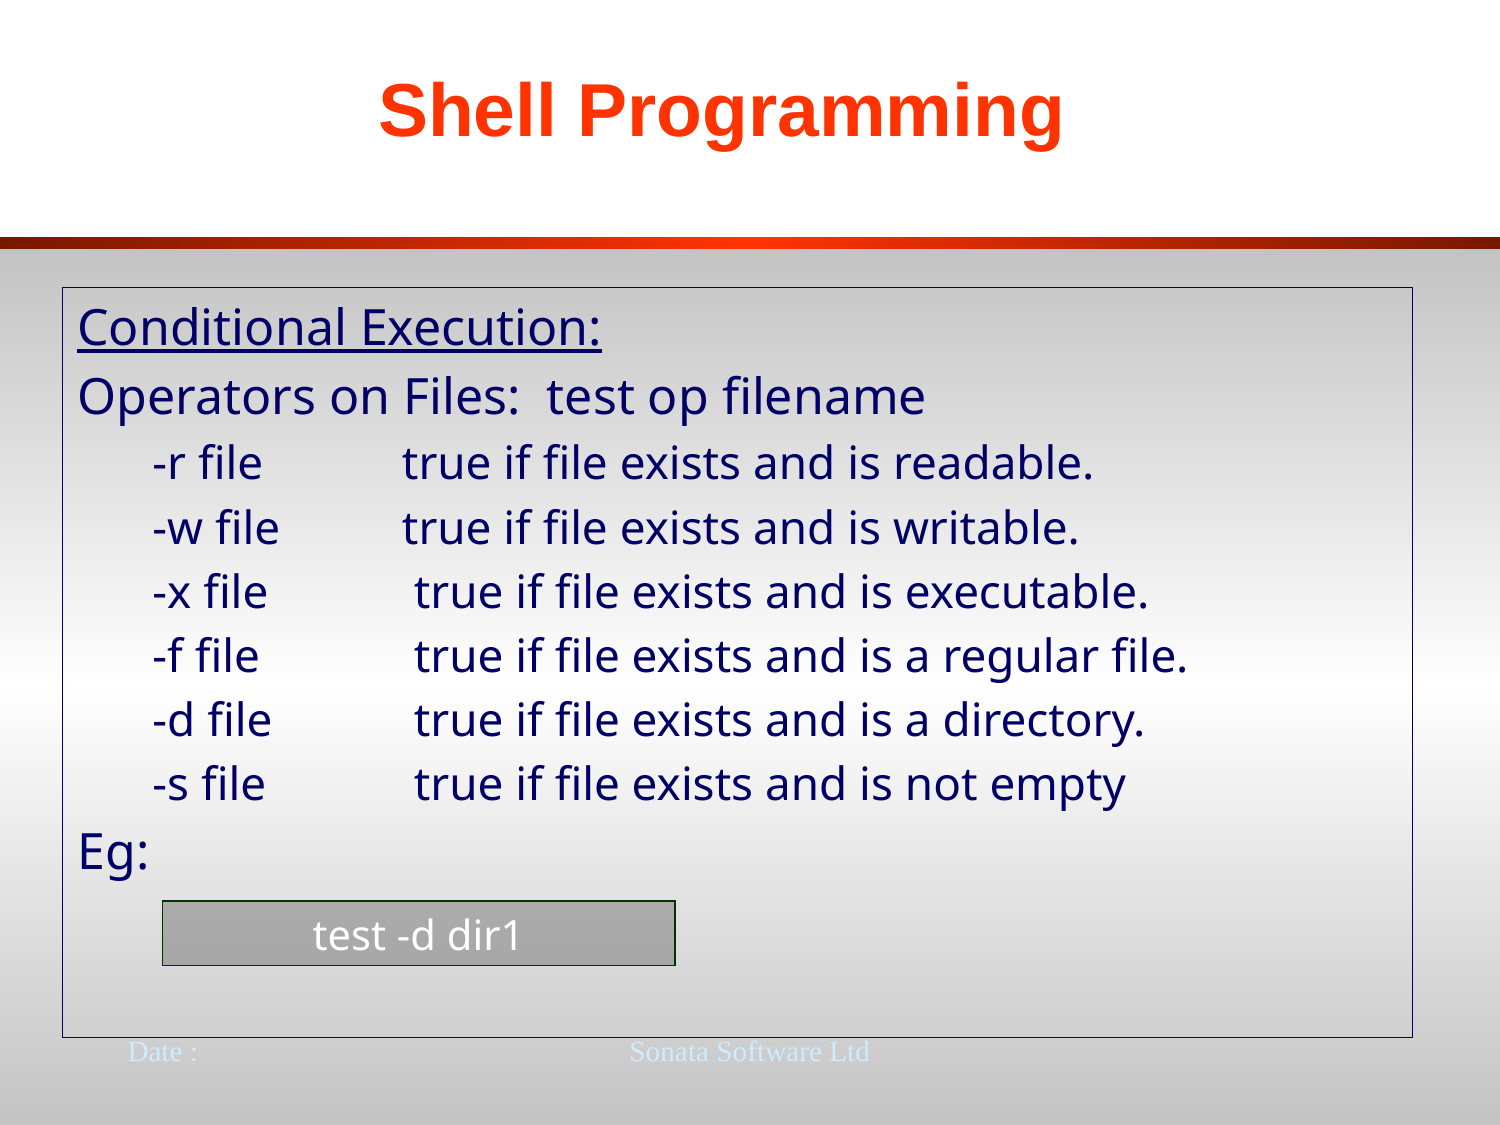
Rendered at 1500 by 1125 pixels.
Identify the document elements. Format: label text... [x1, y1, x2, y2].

list Conditional Execution: Operators on Files: test op filename -r file true if file exists and is readable. -w file true if file exists and is writable. -x file true if file exists and is executable. -f file true if file exists and is a regular file. -d file true if file exists and is a directory. -s file true if file exists and is not empty Eg: [62, 287, 1413, 1038]
footer Sonata Software Ltd [512, 1038, 988, 1100]
title Shell Programming [112, 50, 1331, 163]
text_box test -d dir1 [162, 900, 675, 966]
slide_number Date : [112, 1038, 425, 1100]
